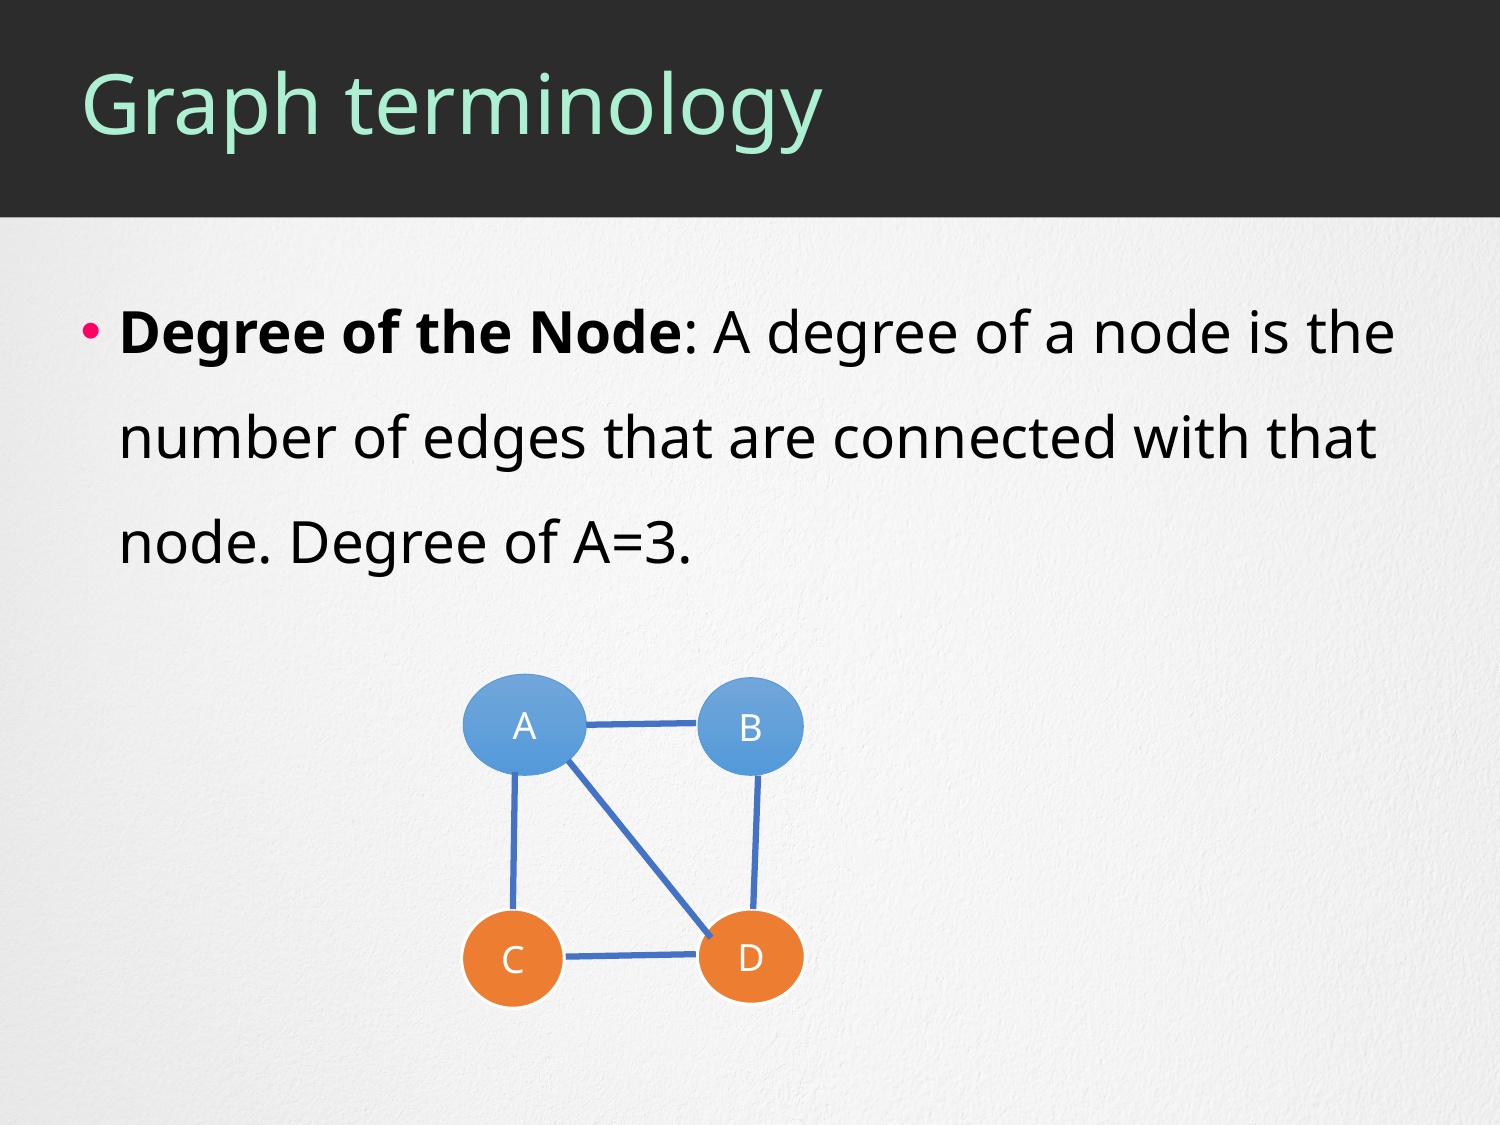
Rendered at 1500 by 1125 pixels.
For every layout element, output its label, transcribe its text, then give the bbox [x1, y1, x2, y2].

text_box C [460, 907, 566, 1010]
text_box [568, 760, 712, 938]
text_box B [697, 677, 804, 776]
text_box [753, 775, 759, 909]
title Graph terminology [65, 0, 1500, 216]
text_box D [695, 907, 807, 1006]
list Degree of the Node: A degree of a node is the number of edges that are connected with that node. Degree of A=3. [65, 253, 1466, 607]
text_box A [462, 673, 587, 776]
